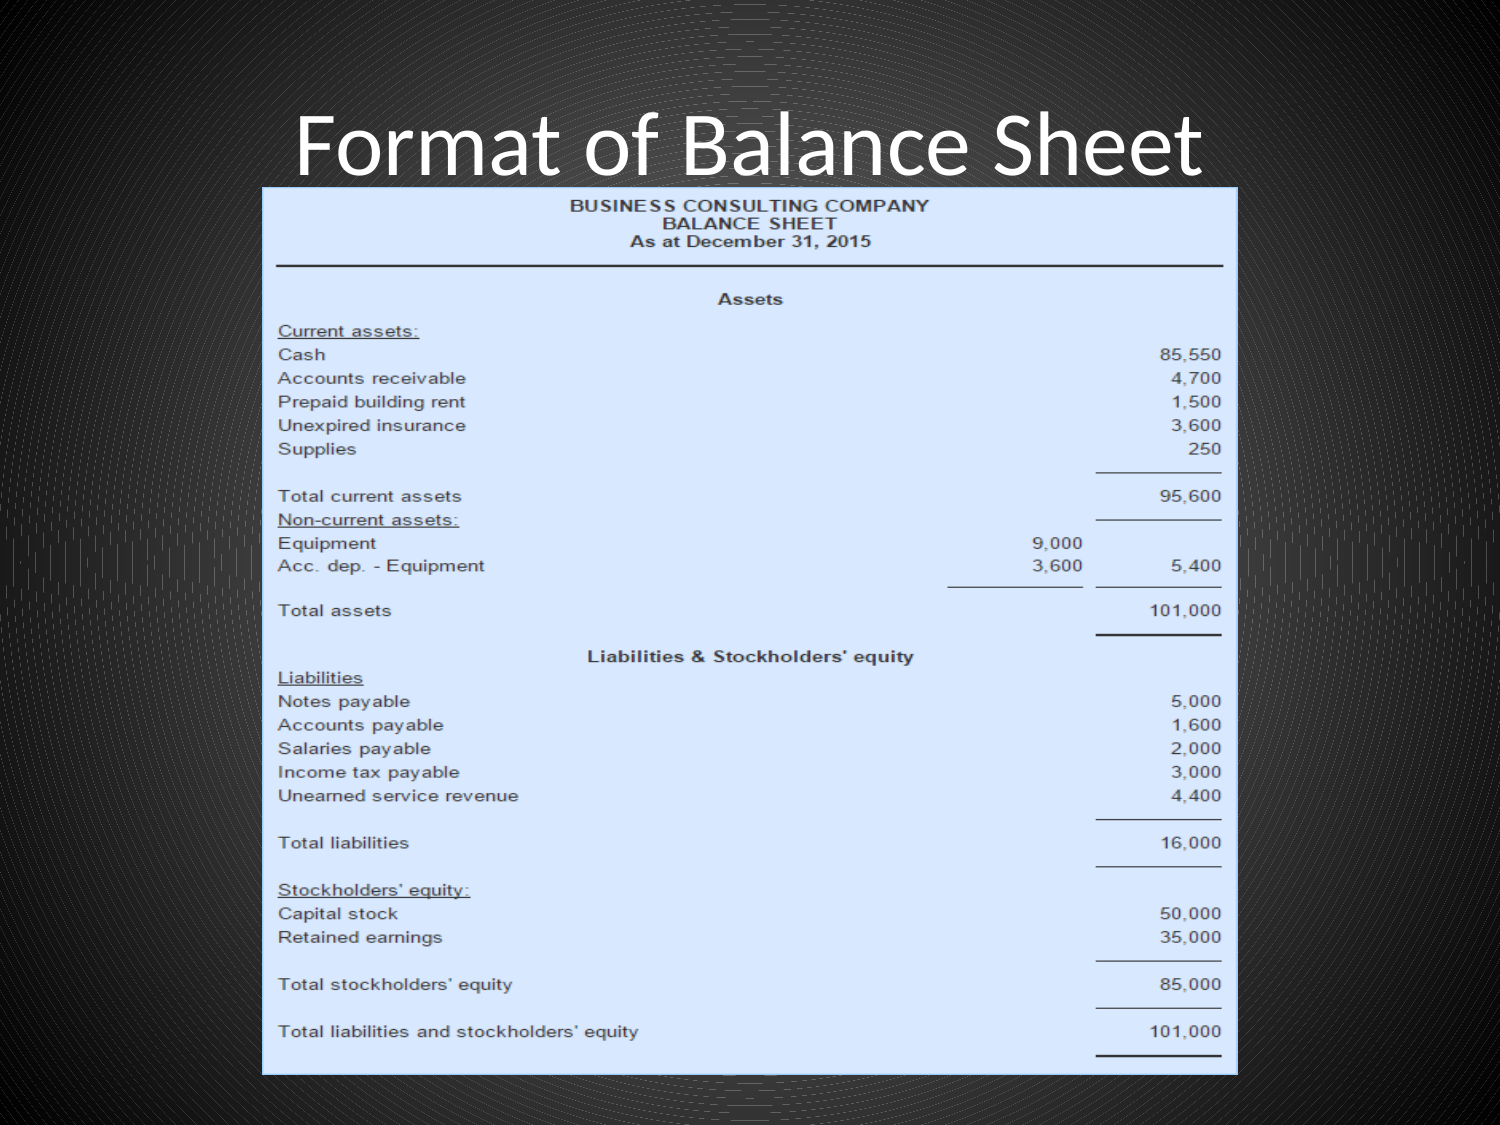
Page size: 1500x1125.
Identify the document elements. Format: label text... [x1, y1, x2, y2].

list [262, 187, 1238, 1076]
title Format of Balance Sheet [75, 45, 1425, 233]
